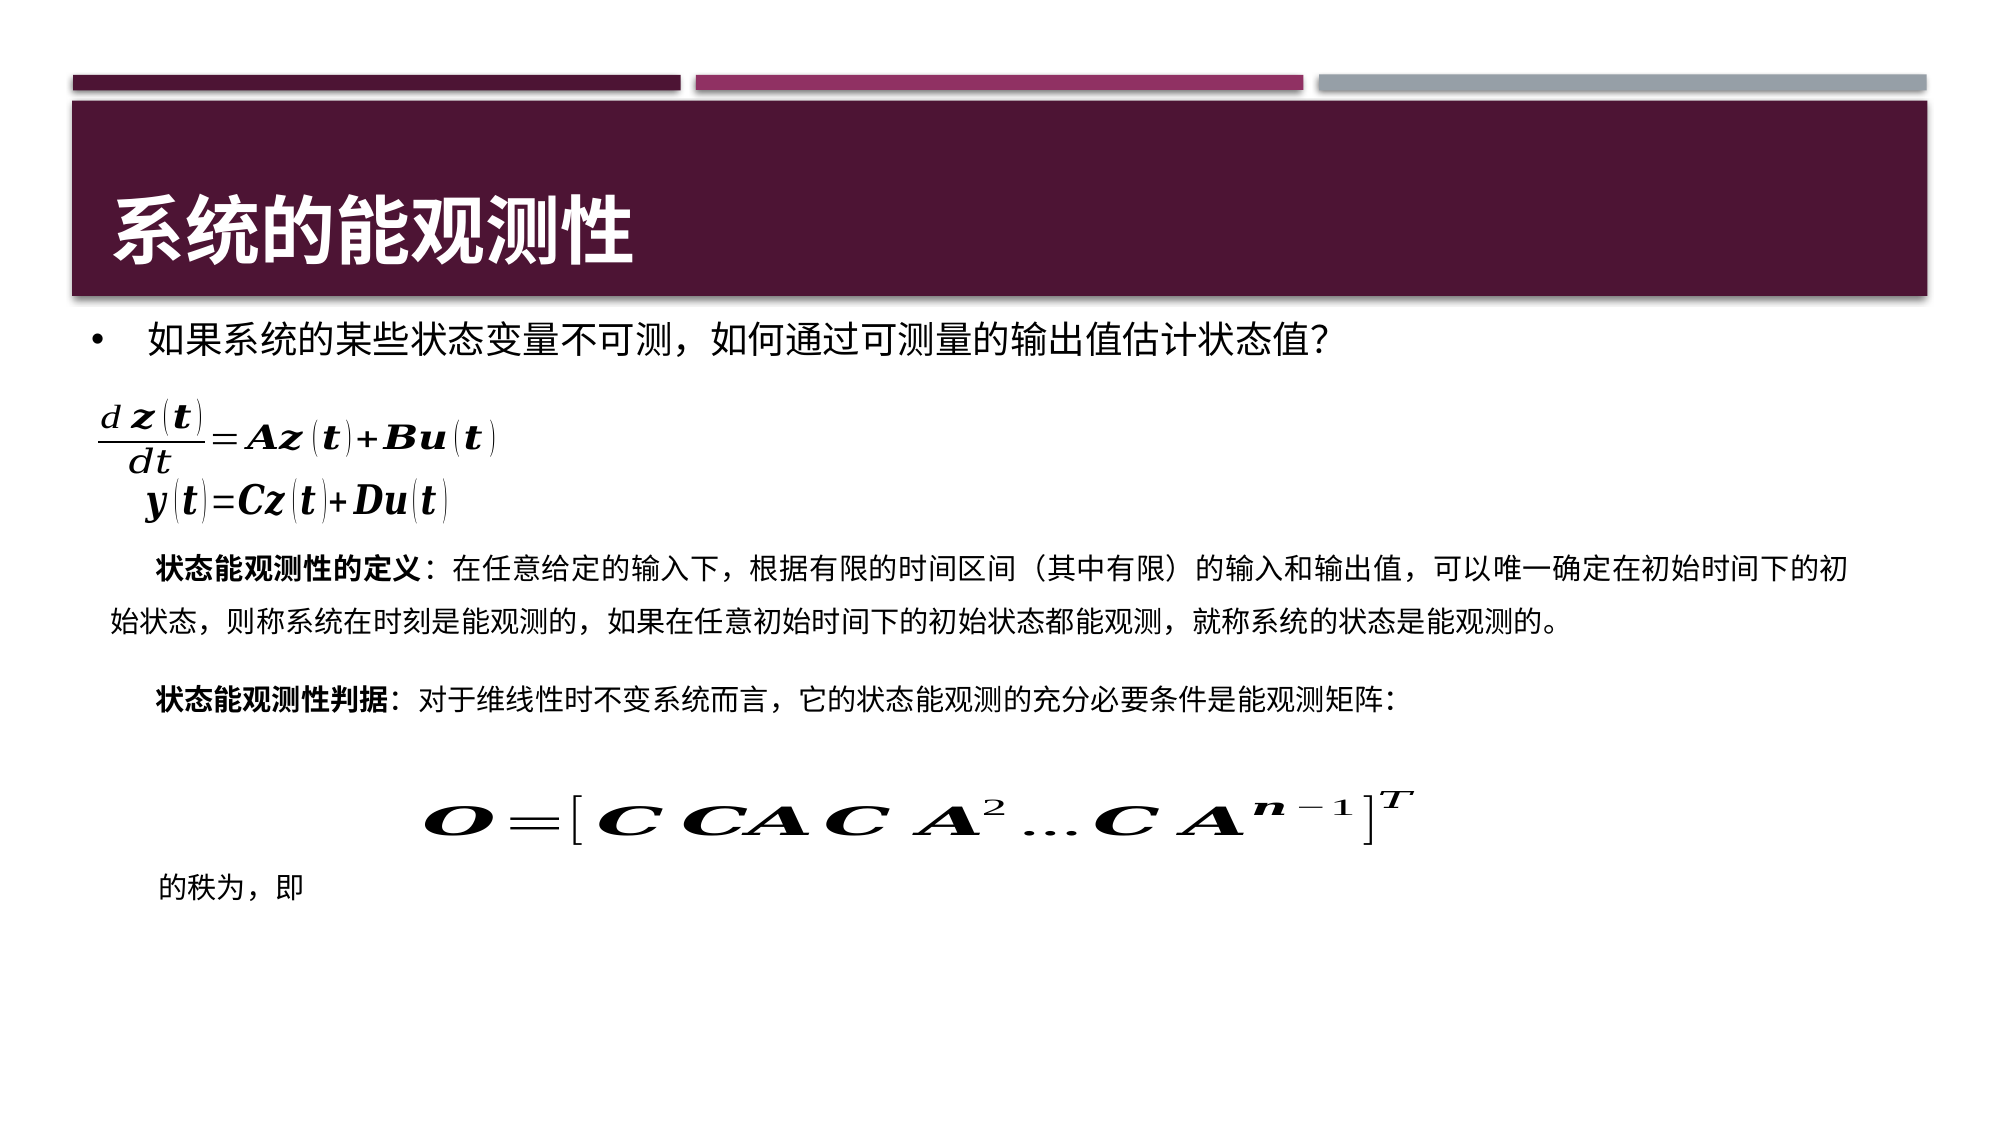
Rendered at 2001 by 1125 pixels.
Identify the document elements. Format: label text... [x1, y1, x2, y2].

text_box 如果系统的某些状态变量不可测，如何通过可测量的输出值估计状态值？ [76, 309, 1477, 369]
title 系统的能观测性 [95, 115, 1905, 282]
